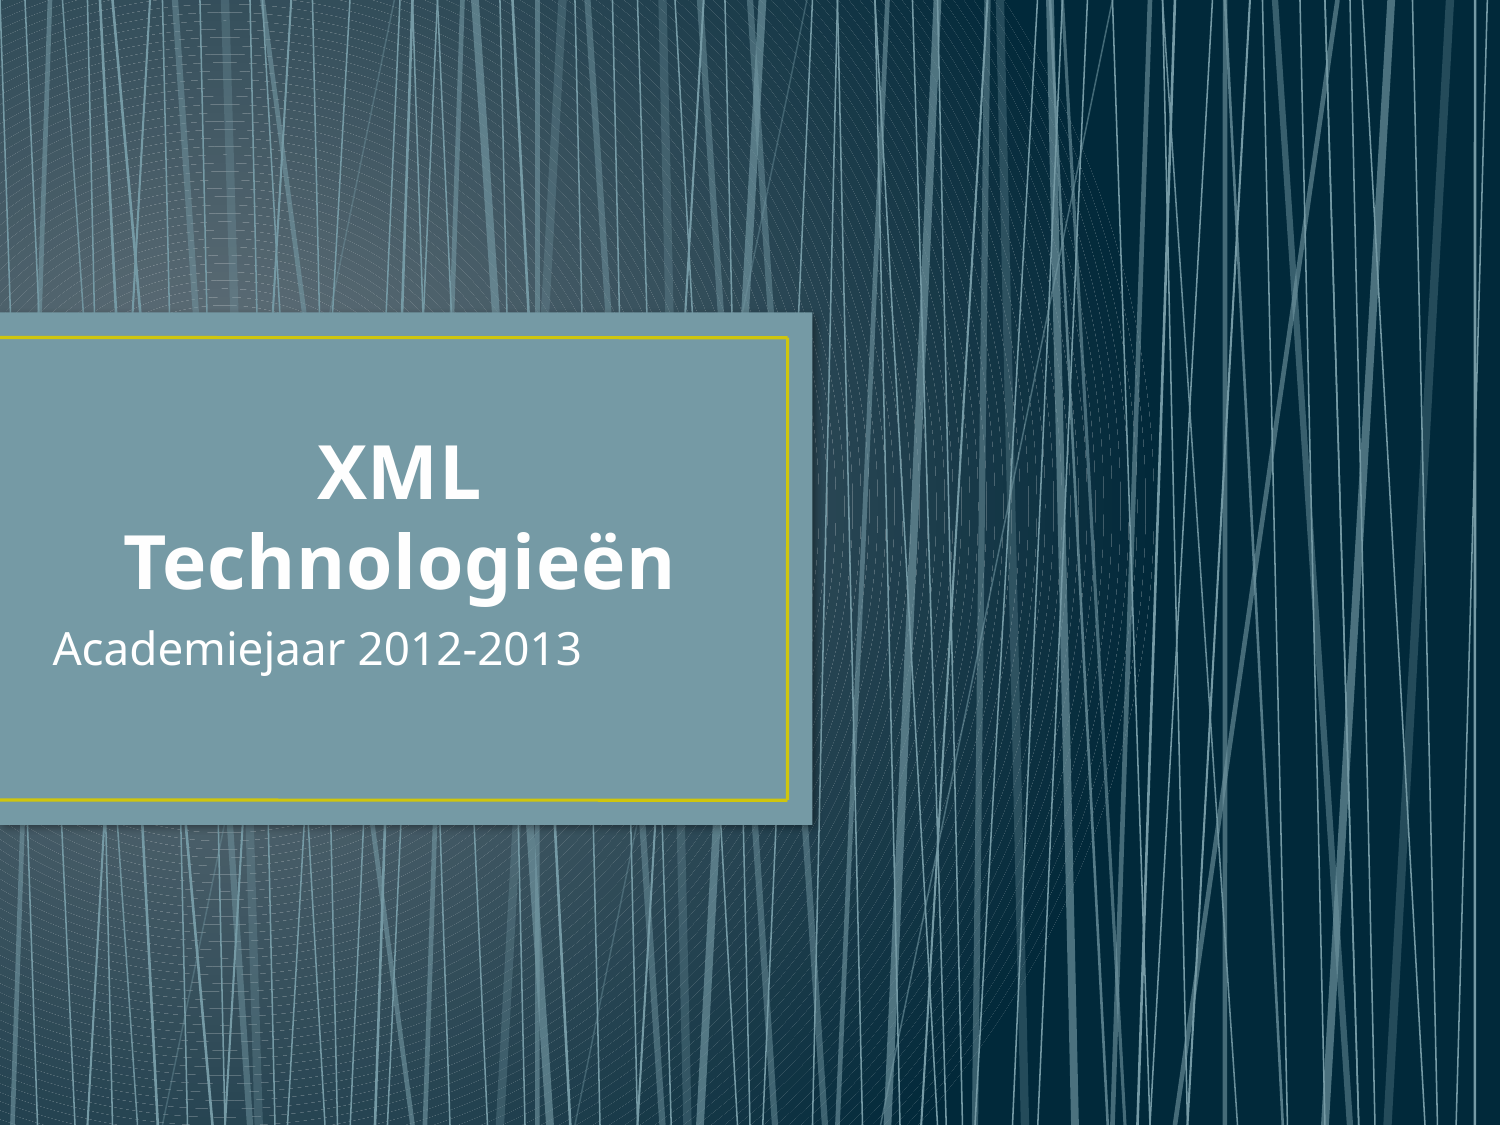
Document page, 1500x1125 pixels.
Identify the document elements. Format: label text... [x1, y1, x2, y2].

subtitle Academiejaar 2012-2013 [37, 612, 763, 788]
title XML Technologieën [37, 349, 763, 612]
